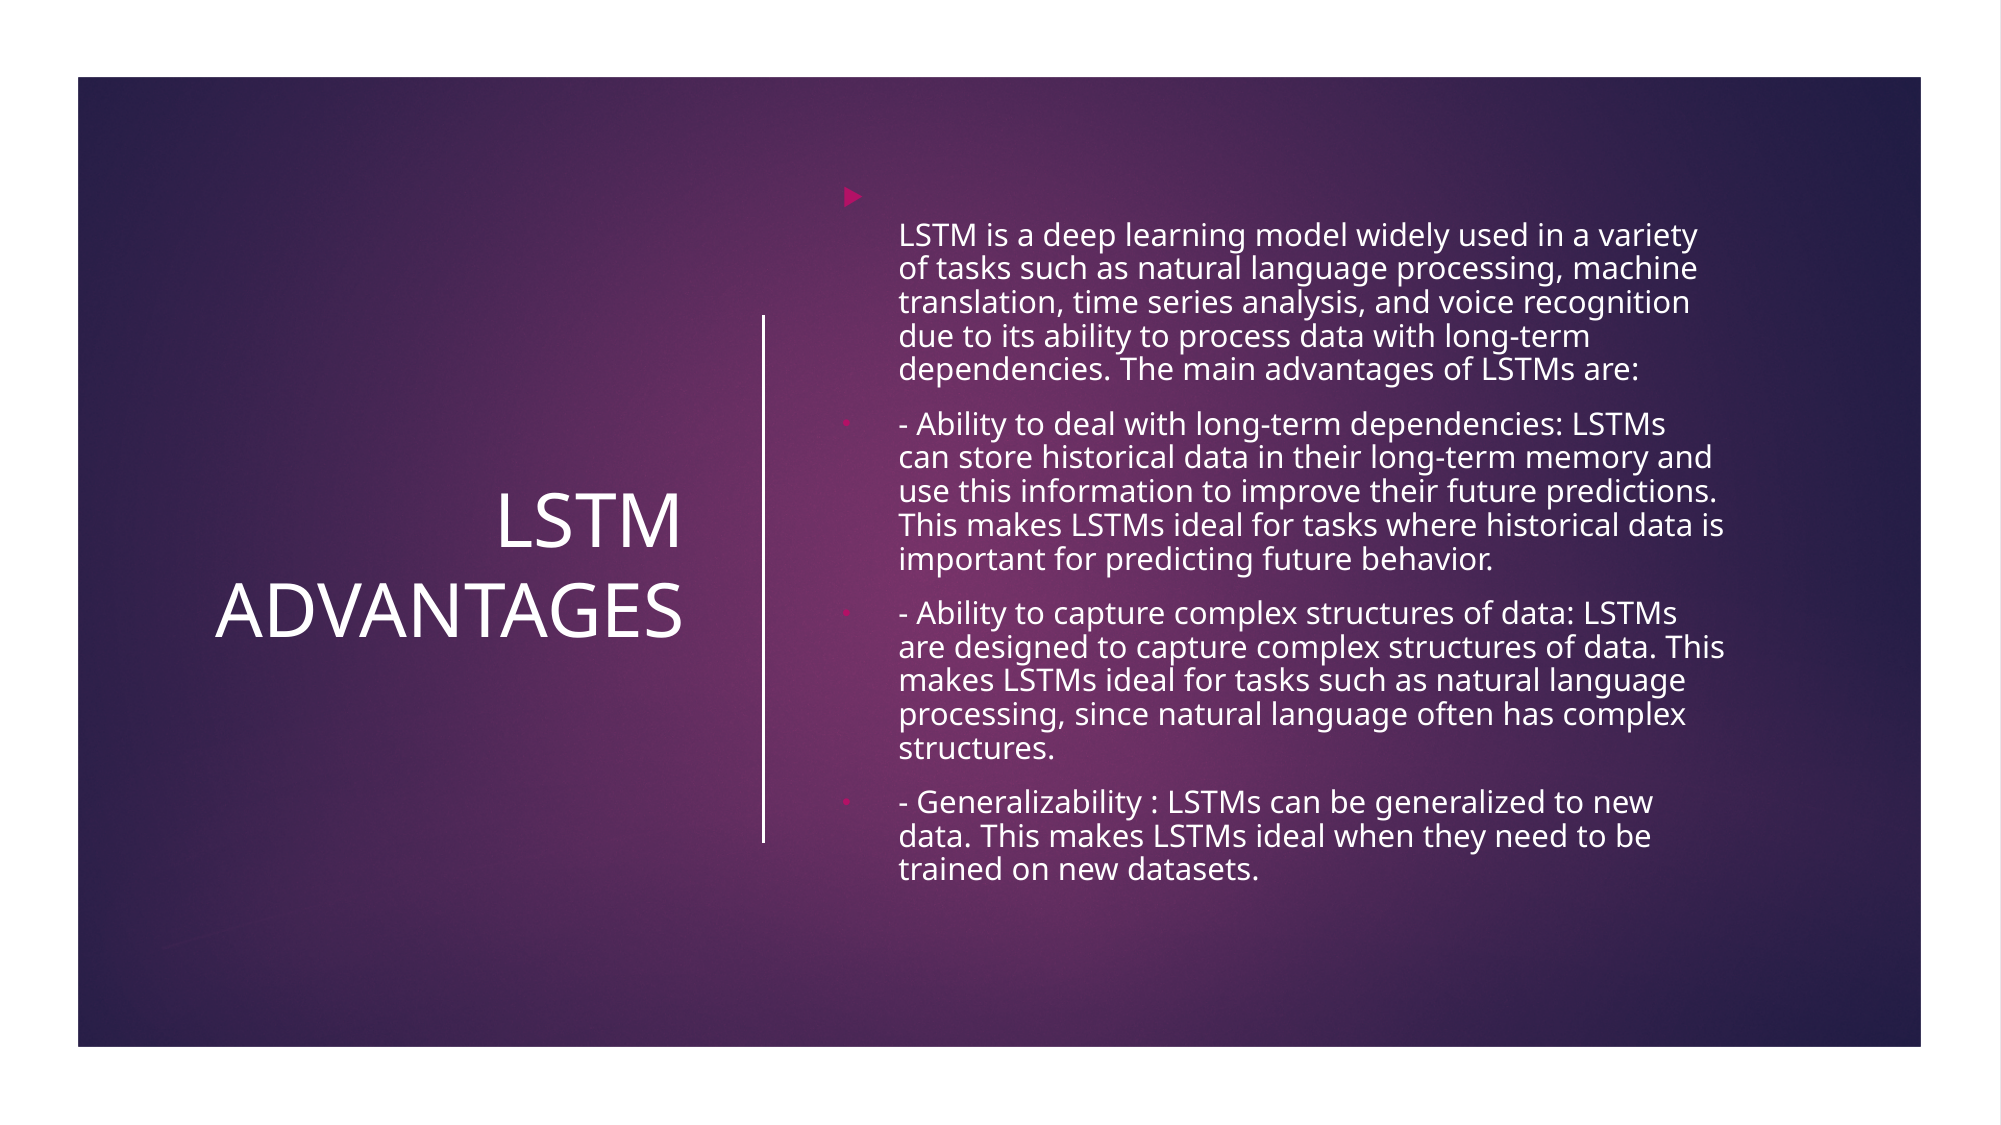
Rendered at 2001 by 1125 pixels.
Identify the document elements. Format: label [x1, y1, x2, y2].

text_box [0, 0, 2000, 1125]
